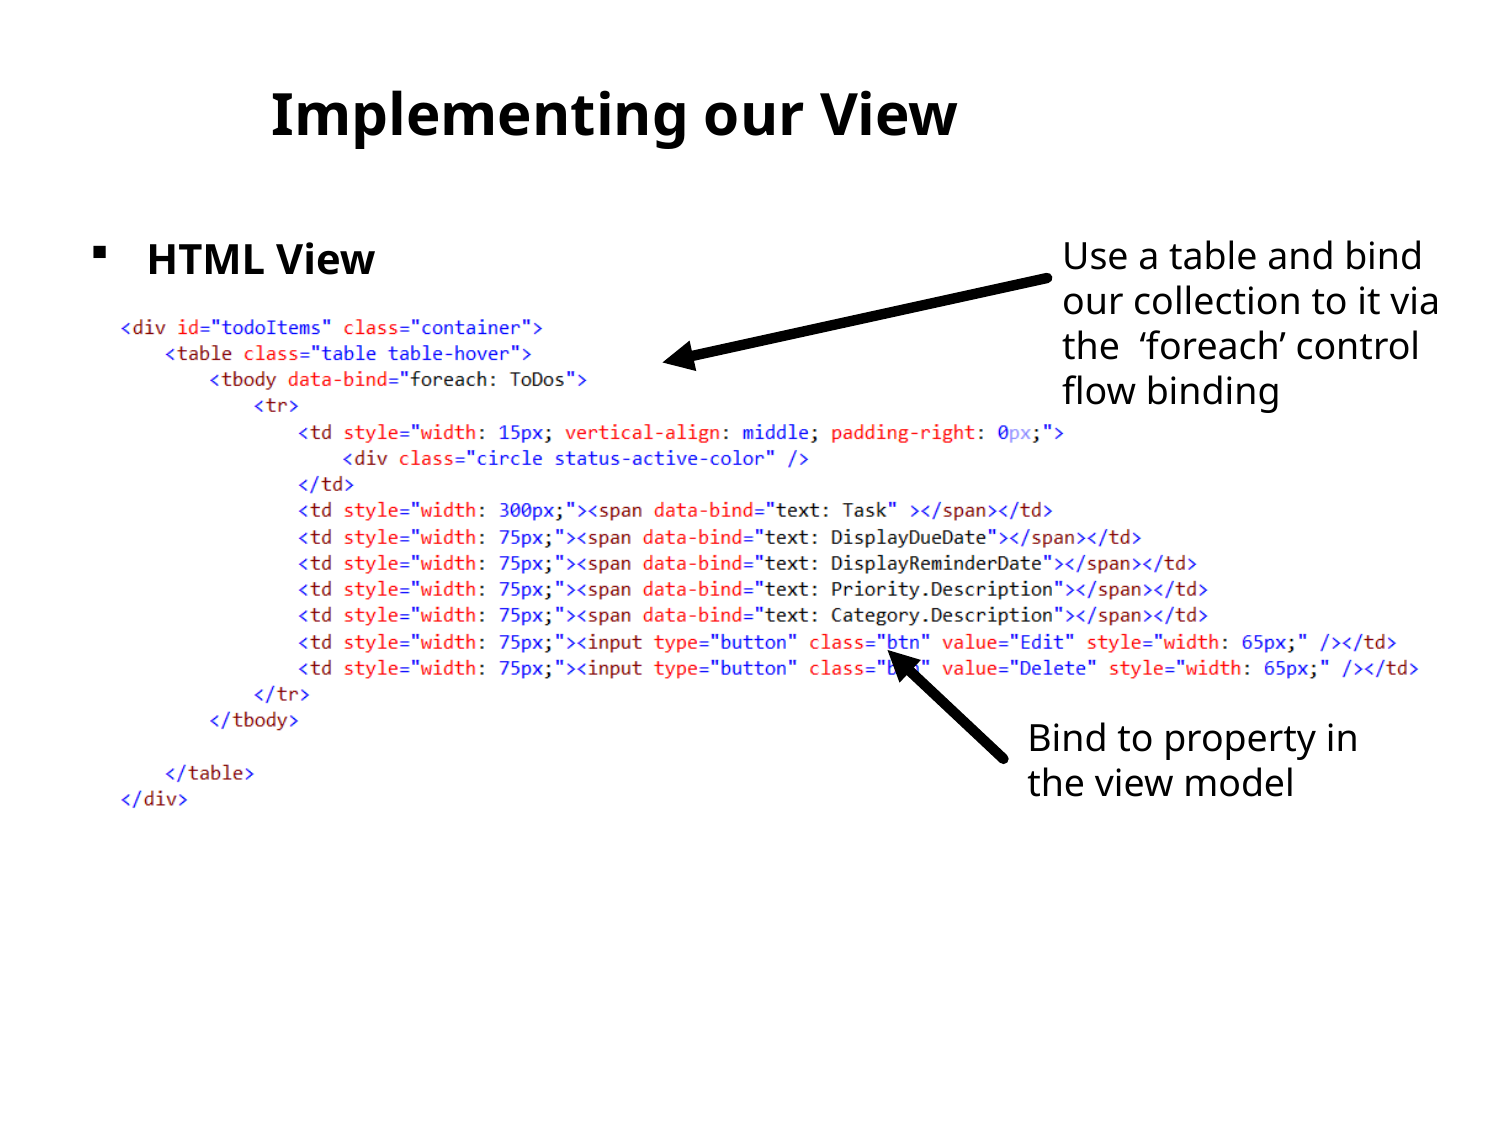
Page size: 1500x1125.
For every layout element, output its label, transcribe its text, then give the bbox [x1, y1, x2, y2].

title Implementing our View [74, 49, 1426, 176]
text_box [887, 649, 1004, 759]
text_box Use a table and bind our collection to it via the ‘foreach’ control flow binding [1047, 224, 1464, 420]
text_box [662, 277, 1048, 363]
picture [113, 312, 1429, 813]
list HTML View [74, 224, 1426, 963]
